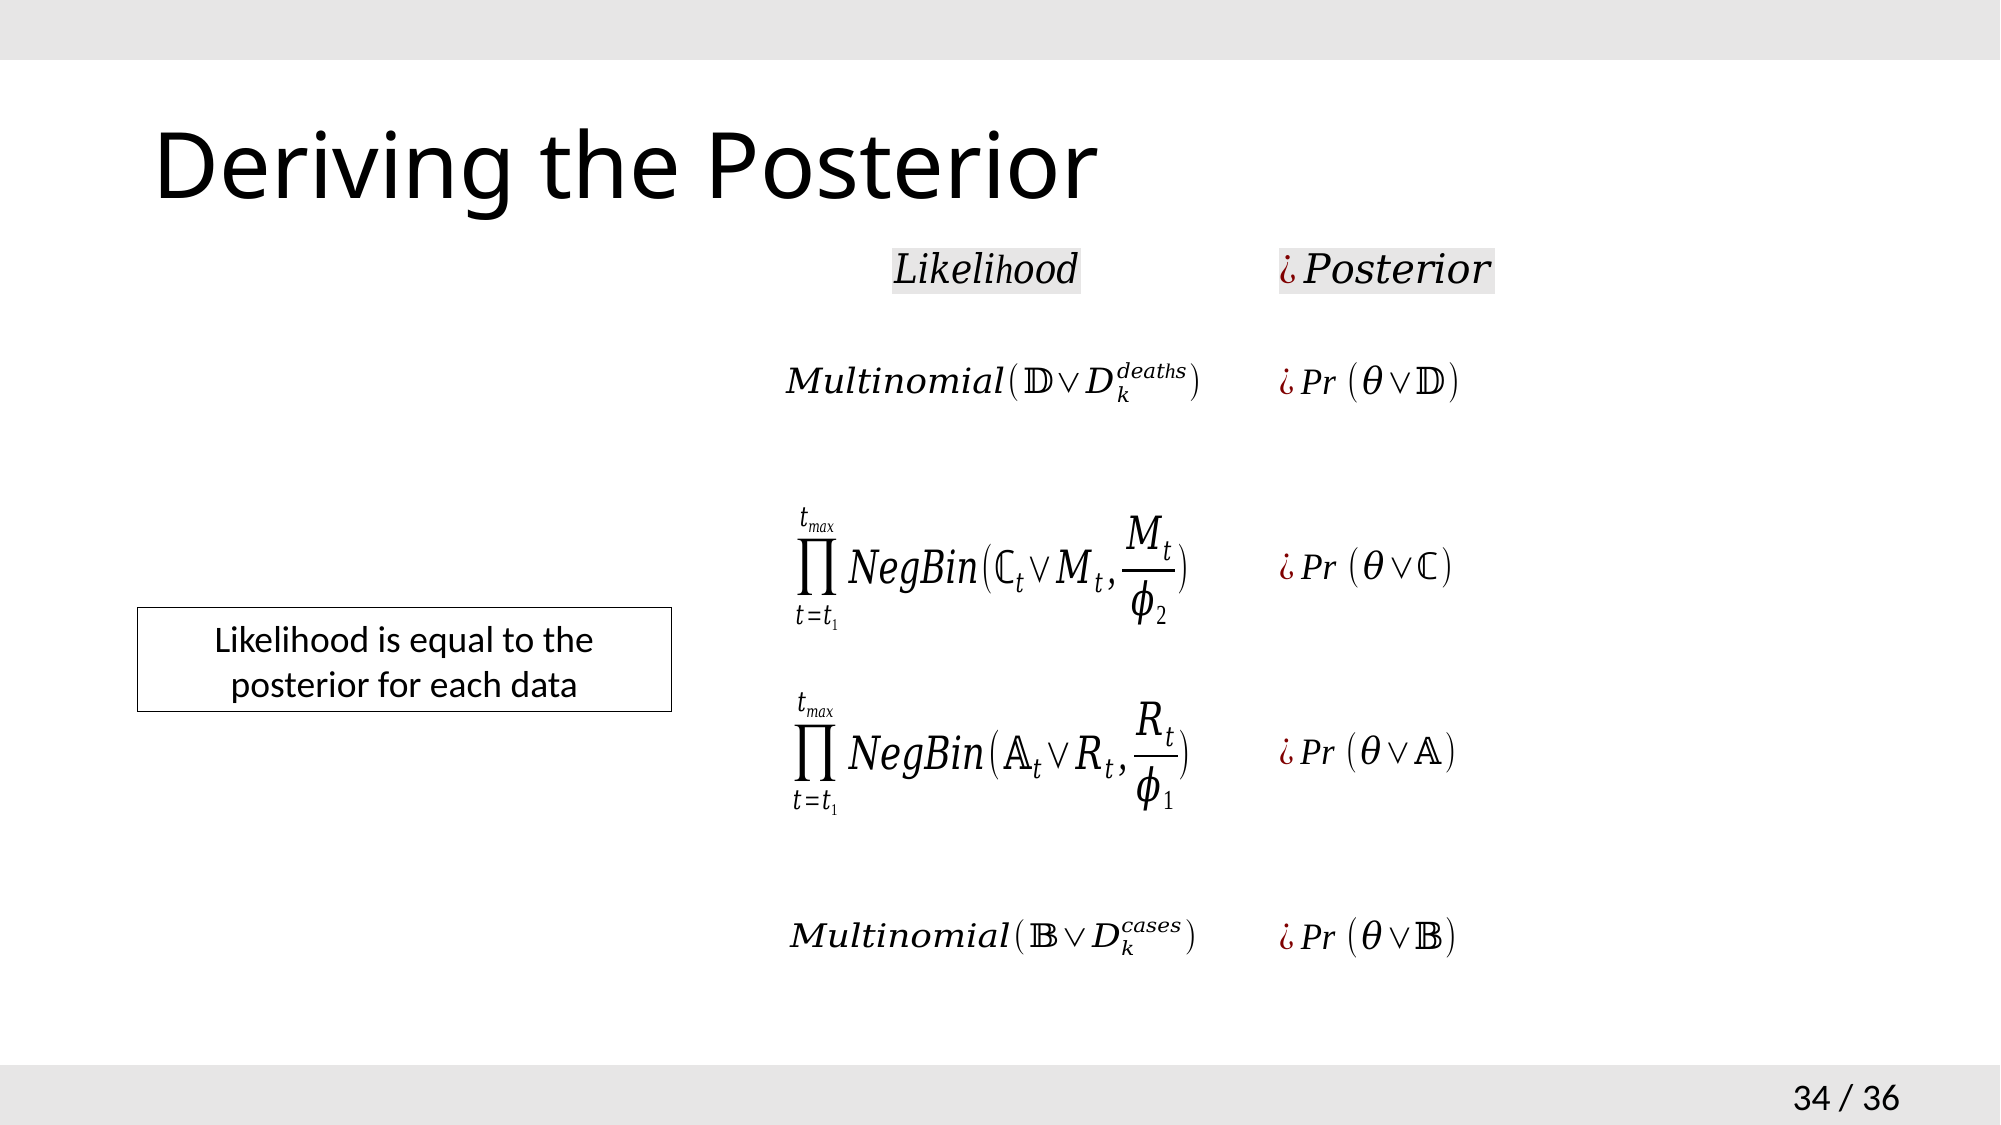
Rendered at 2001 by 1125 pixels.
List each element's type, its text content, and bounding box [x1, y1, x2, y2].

title Deriving the Posterior [137, 59, 1863, 278]
text_box Likelihood is equal to the posterior for each data [137, 607, 672, 712]
